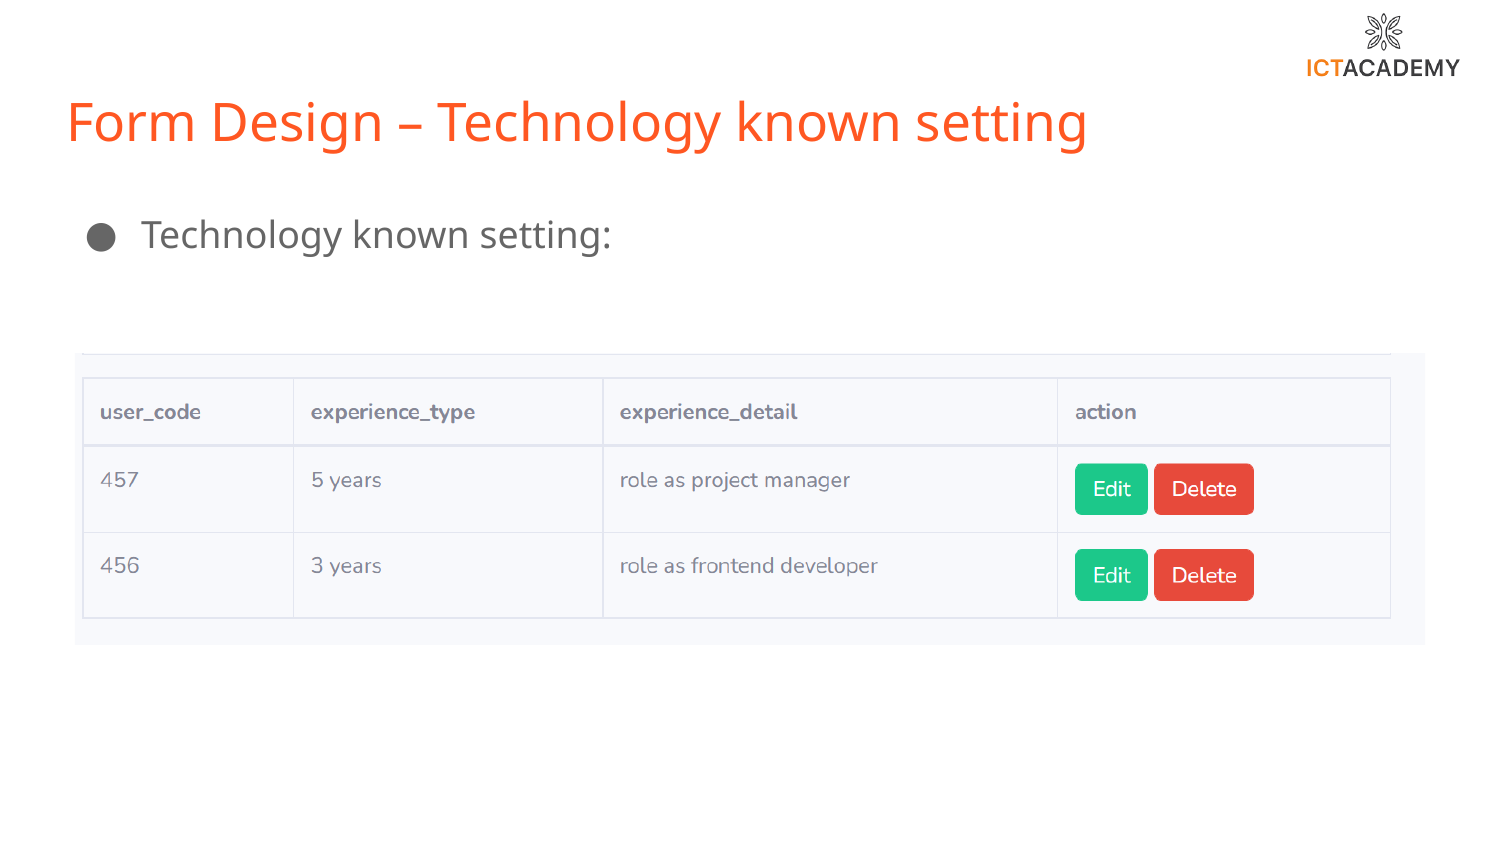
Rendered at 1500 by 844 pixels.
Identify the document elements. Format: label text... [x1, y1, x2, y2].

list Technology known setting: [51, 189, 1449, 750]
title Form Design – Technology known setting [51, 72, 1449, 167]
picture [1273, 5, 1494, 84]
picture [74, 353, 1426, 646]
